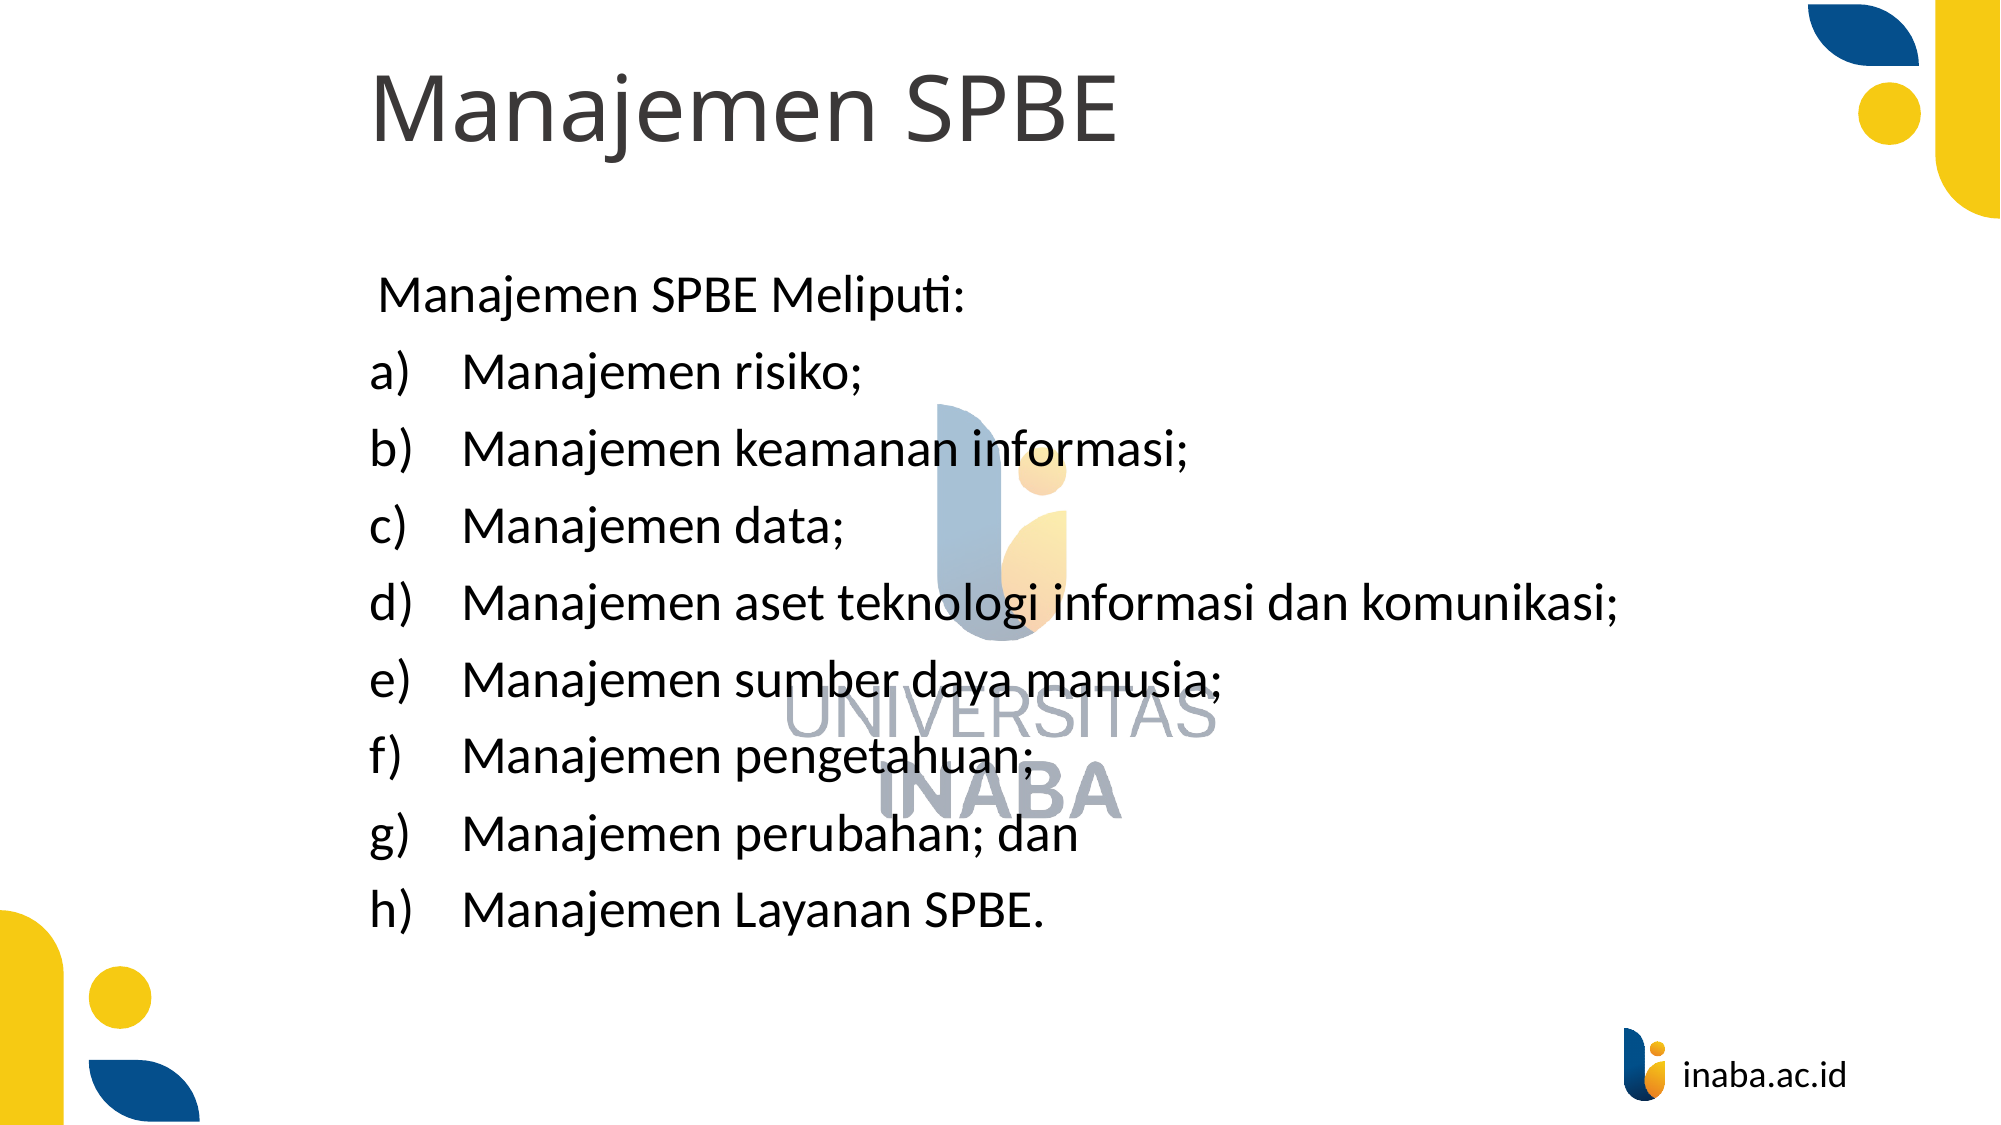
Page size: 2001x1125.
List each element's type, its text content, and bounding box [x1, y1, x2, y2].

list Manajemen SPBE Meliputi: Manajemen risiko; Manajemen keamanan informasi; Manajemen data; Manajemen aset teknologi informasi dan komunikasi; Manajemen sumber daya manusia; Manajemen pengetahuan; Manajemen perubahan; dan Manajemen Layanan SPBE. [353, 258, 1647, 997]
picture [1624, 1028, 1665, 1101]
title Manajemen SPBE [353, 36, 1739, 187]
